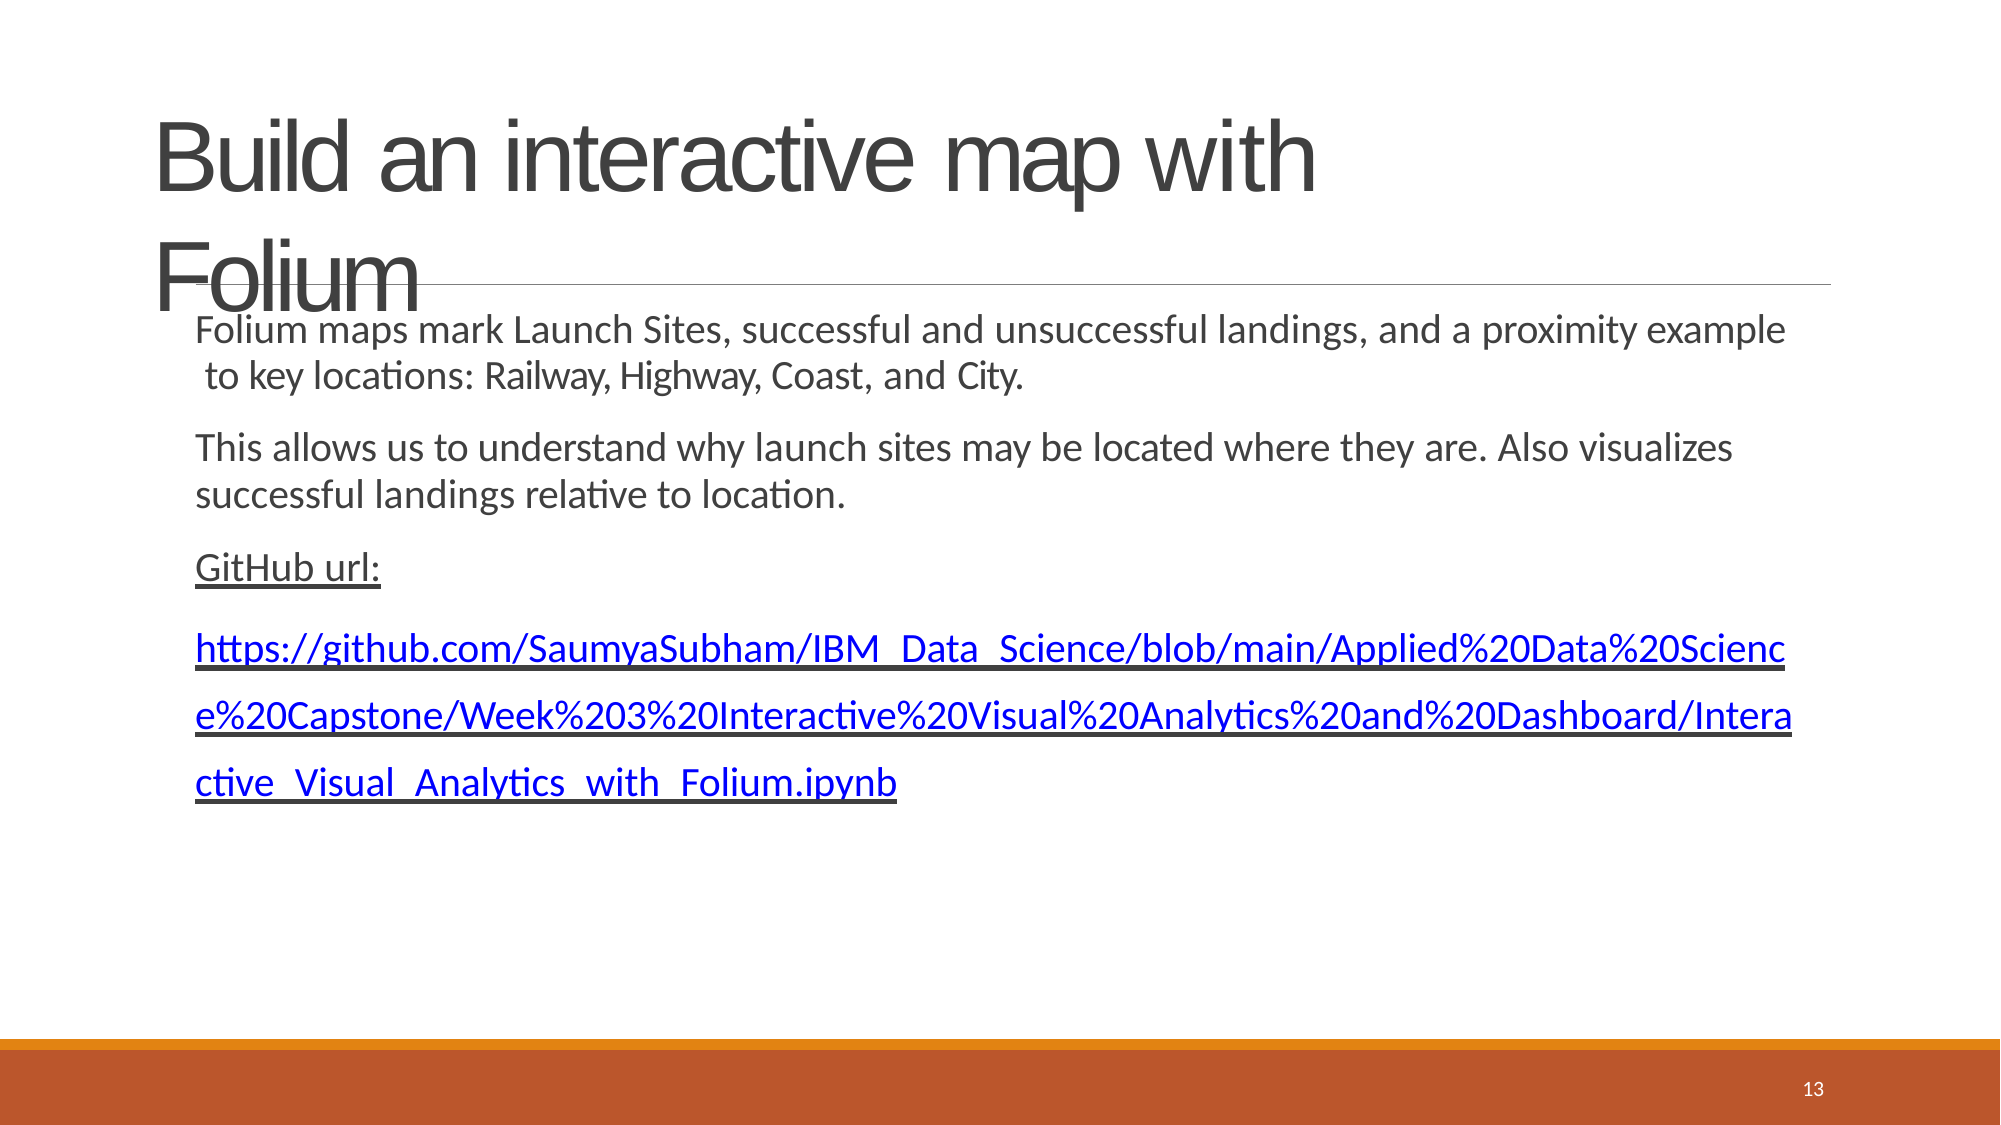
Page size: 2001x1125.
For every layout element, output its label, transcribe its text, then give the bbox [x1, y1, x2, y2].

title Build an interactive map with Folium [150, 89, 1584, 332]
slide_number 13 [1795, 1077, 1831, 1125]
text_box Folium maps mark Launch Sites, successful and unsuccessful landings, and a proximity example to key locations: Railway, Highway, Coast, and City. This allows us to understand why launch sites may be located where they are. Also visualizes successful landings relative to location. GitHub url: https://github.com/SaumyaSubham/IBM_Data_Science/blob/main/Applied%20Data%20Science%20Capstone/Week%203%20Interactive%20Visual%20Analytics%20and%20Dashboard/Interactive_Visual_Analytics_with_Folium.ipynb [192, 299, 1795, 671]
